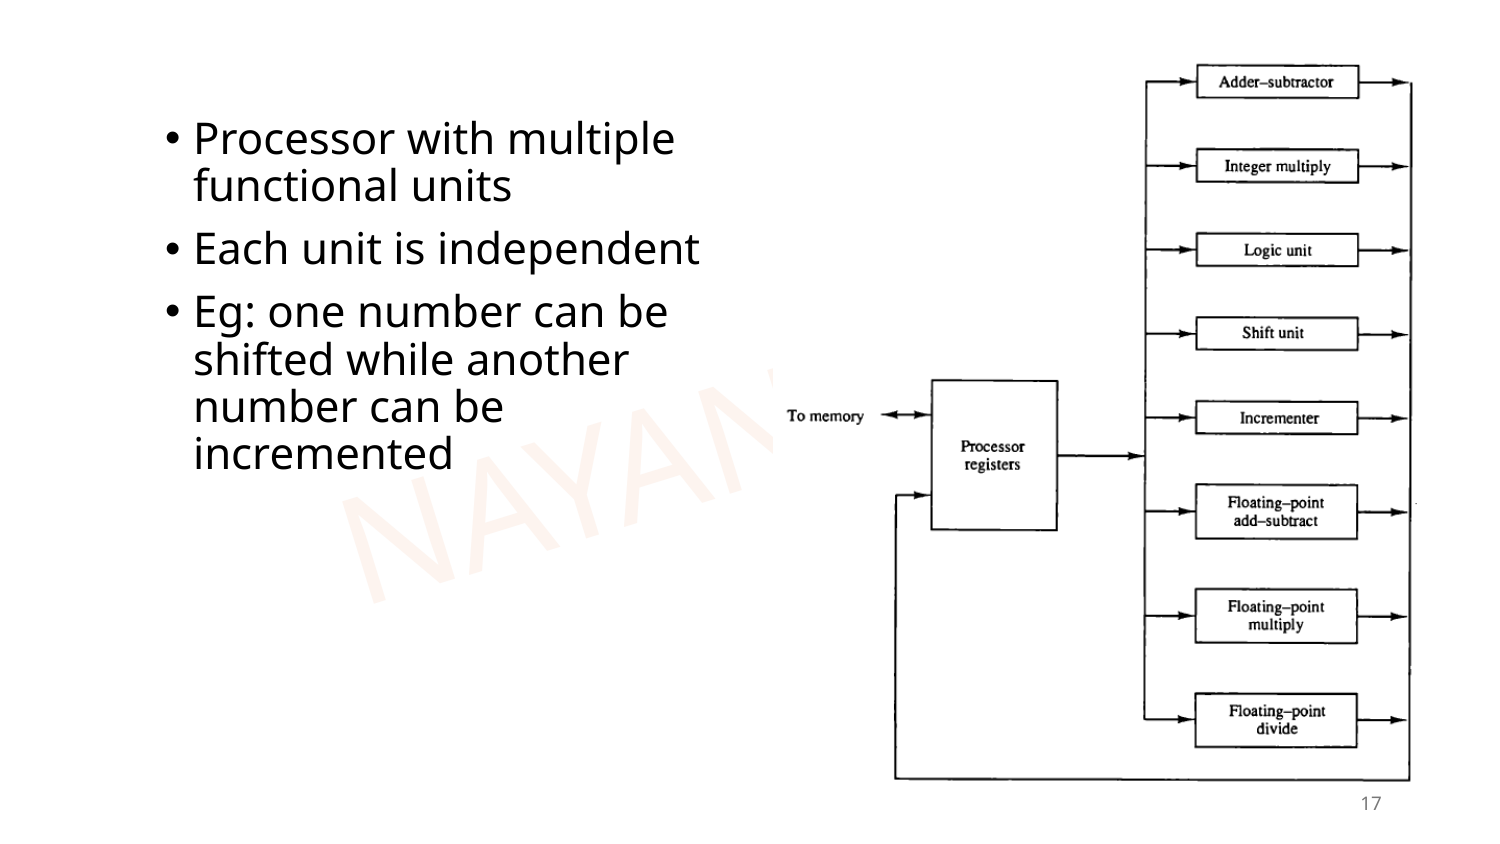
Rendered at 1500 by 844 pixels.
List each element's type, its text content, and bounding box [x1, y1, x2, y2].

list Processor with multiple functional units Each unit is independent Eg: one number can be shifted while another number can be incremented [150, 109, 773, 741]
slide_number 17 [1059, 788, 1397, 827]
picture [773, 46, 1426, 788]
